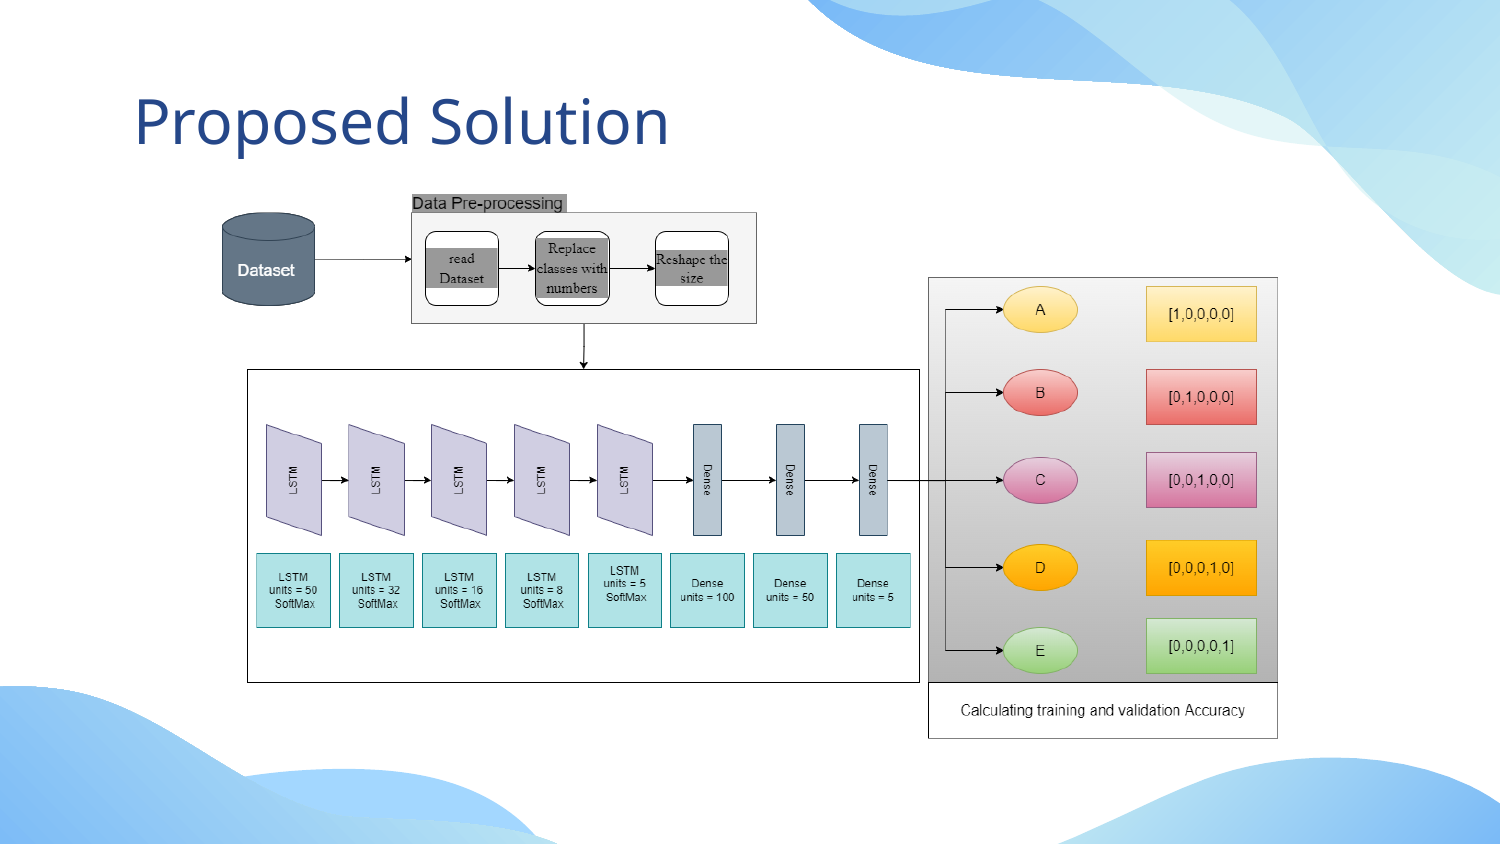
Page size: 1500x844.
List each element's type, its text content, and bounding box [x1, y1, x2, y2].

title Proposed Solution [118, 72, 1382, 167]
picture [222, 189, 1278, 739]
